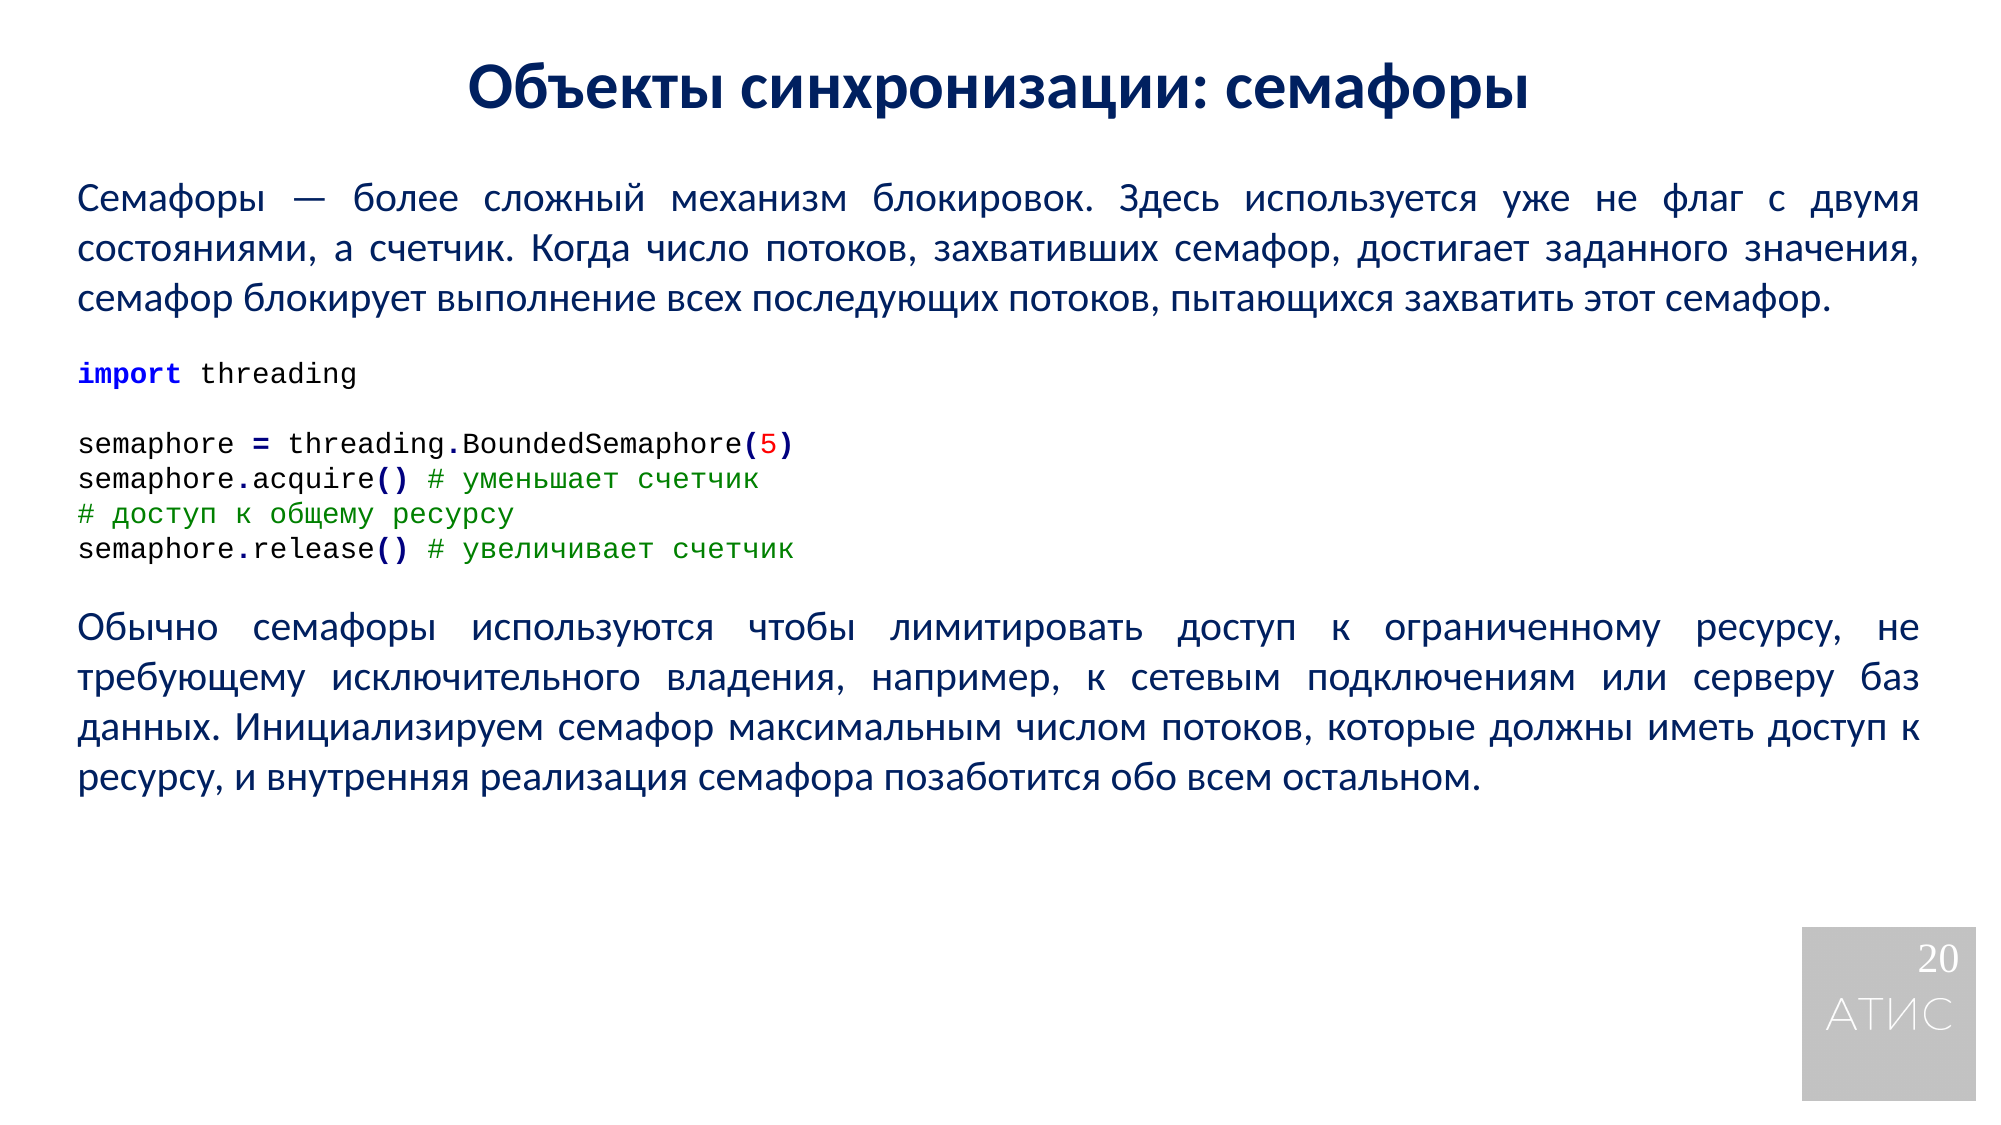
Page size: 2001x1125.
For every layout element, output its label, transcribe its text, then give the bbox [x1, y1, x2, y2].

text_box Семафоры — более сложный механизм блокировок. Здесь используется уже не флаг с двумя состояниями, а счетчик. Когда число потоков, захвативших семафор, достигает заданного значения, семафор блокирует выполнение всех последующих потоков, пытающихся захватить этот семафор. import threading semaphore = threading.BoundedSemaphore(5) semaphore.acquire() # уменьшает счетчик # доступ к общему ресурсу semaphore.release() # увеличивает счетчик Обычно семафоры используются чтобы лимитировать доступ к ограниченному ресурсу, не требующему исключительного владения, например, к сетевым подключениям или серверу баз данных. Инициализируем семафор максимальным числом потоков, которые должны иметь доступ к ресурсу, и внутренняя реализация семафора позаботится обо всем остальном. [62, 162, 1936, 1097]
picture [1802, 927, 1976, 1101]
title Объекты синхронизации: семафоры [0, 34, 2000, 149]
